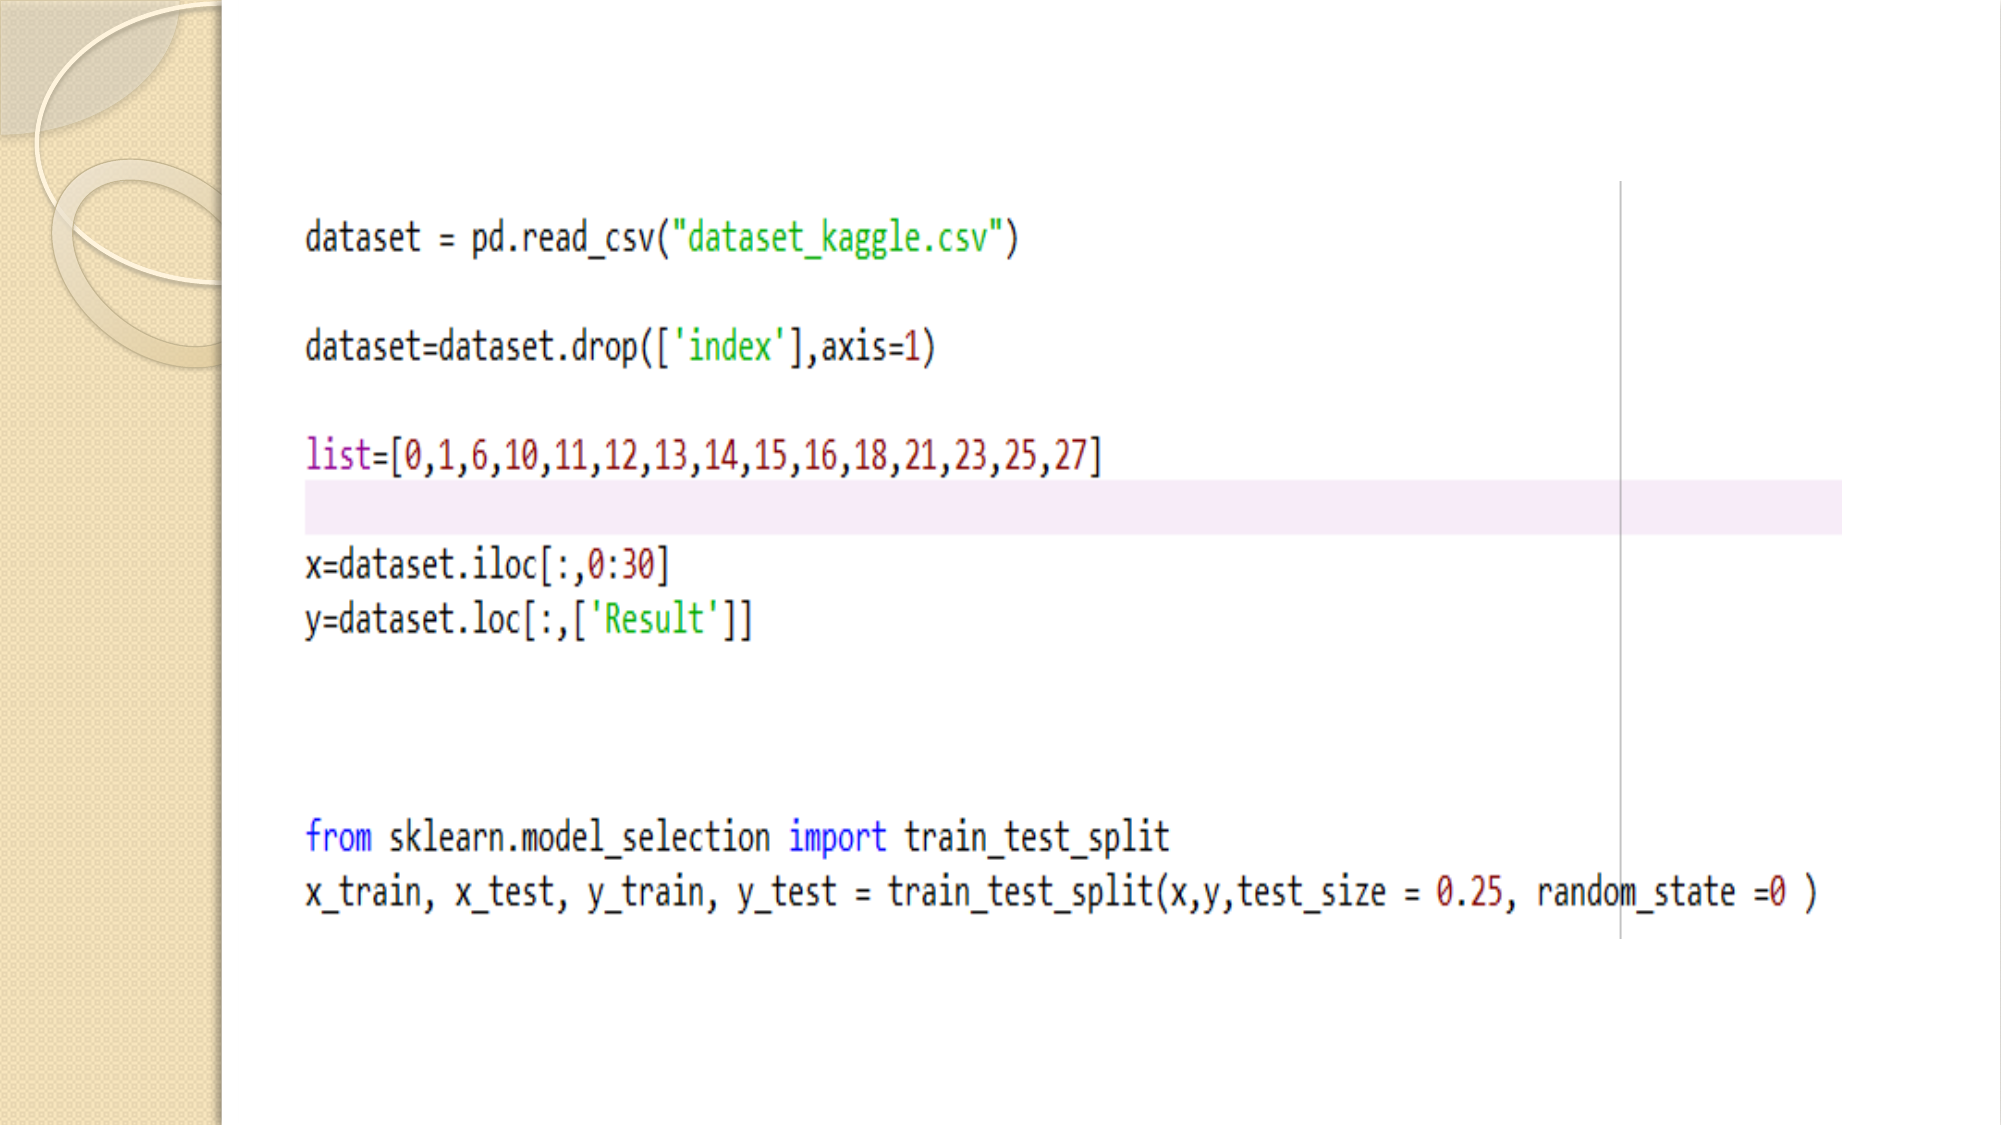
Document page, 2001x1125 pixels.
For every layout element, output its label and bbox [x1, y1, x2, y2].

list [299, 181, 1842, 940]
